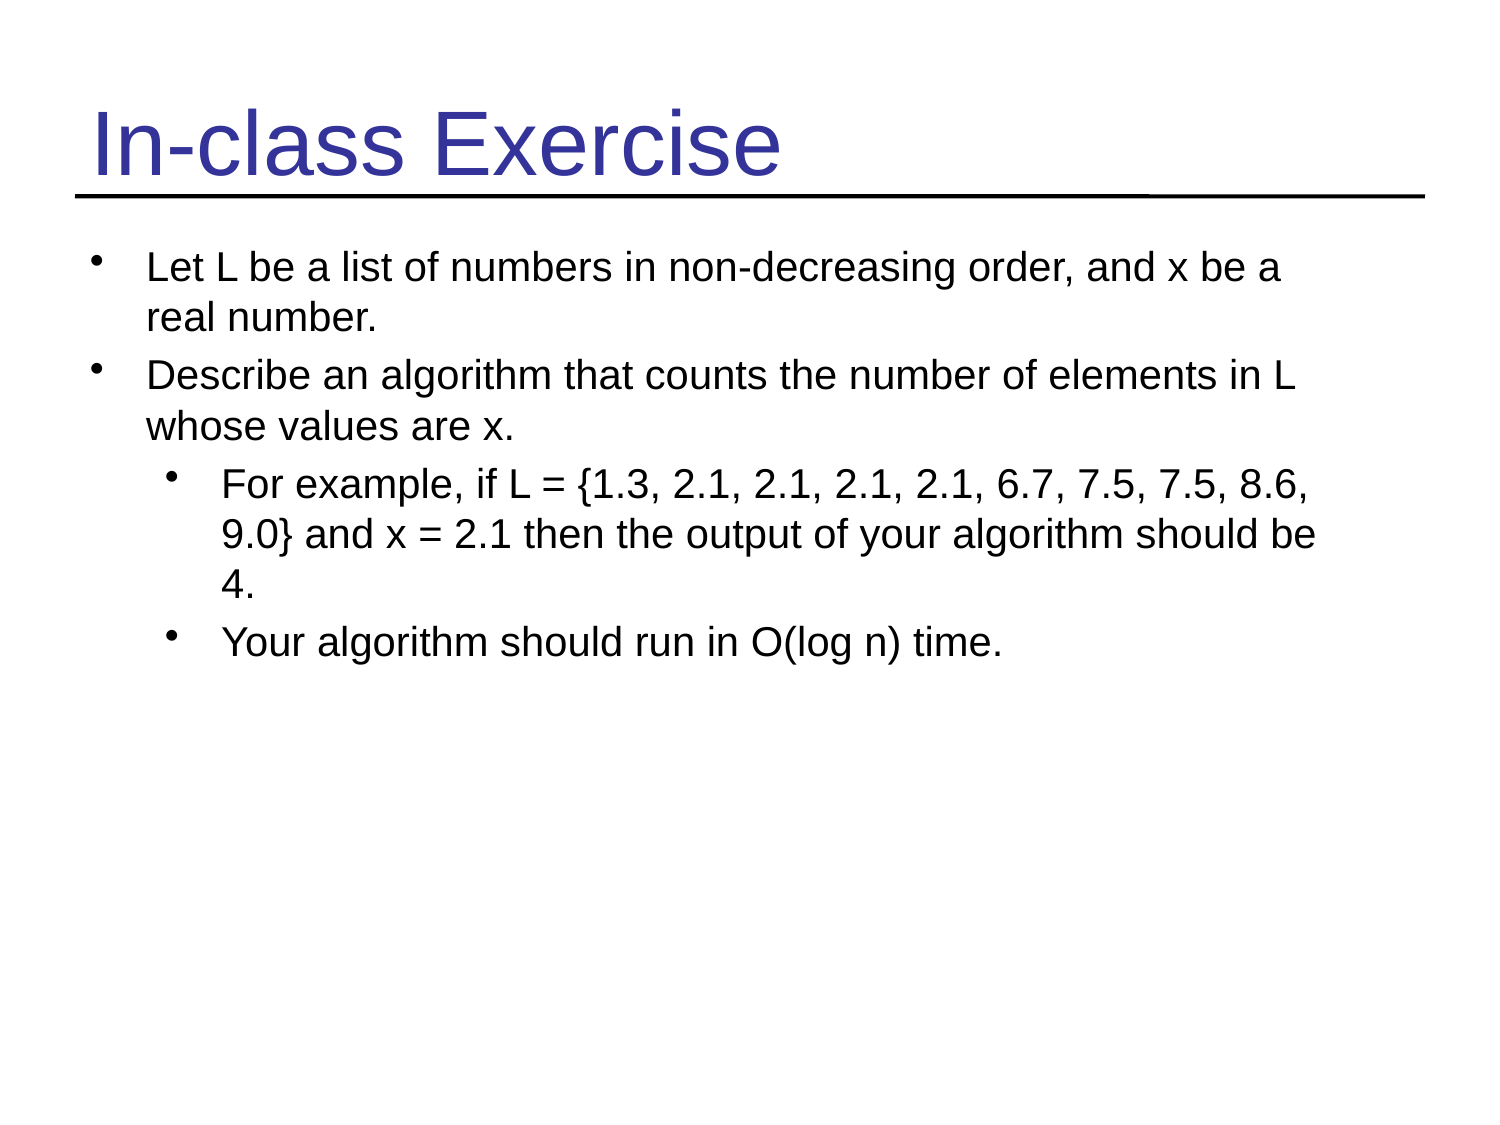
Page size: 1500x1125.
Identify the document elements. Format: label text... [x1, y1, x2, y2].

text_box Let L be a list of numbers in non-decreasing order, and x be a real number. Describe an algorithm that counts the number of elements in L whose values are x. For example, if L = {1.3, 2.1, 2.1, 2.1, 2.1, 6.7, 7.5, 7.5, 8.6, 9.0} and x = 2.1 then the output of your algorithm should be 4. Your algorithm should run in O(log n) time. [74, 232, 1372, 673]
title In-class Exercise [75, 45, 1425, 233]
